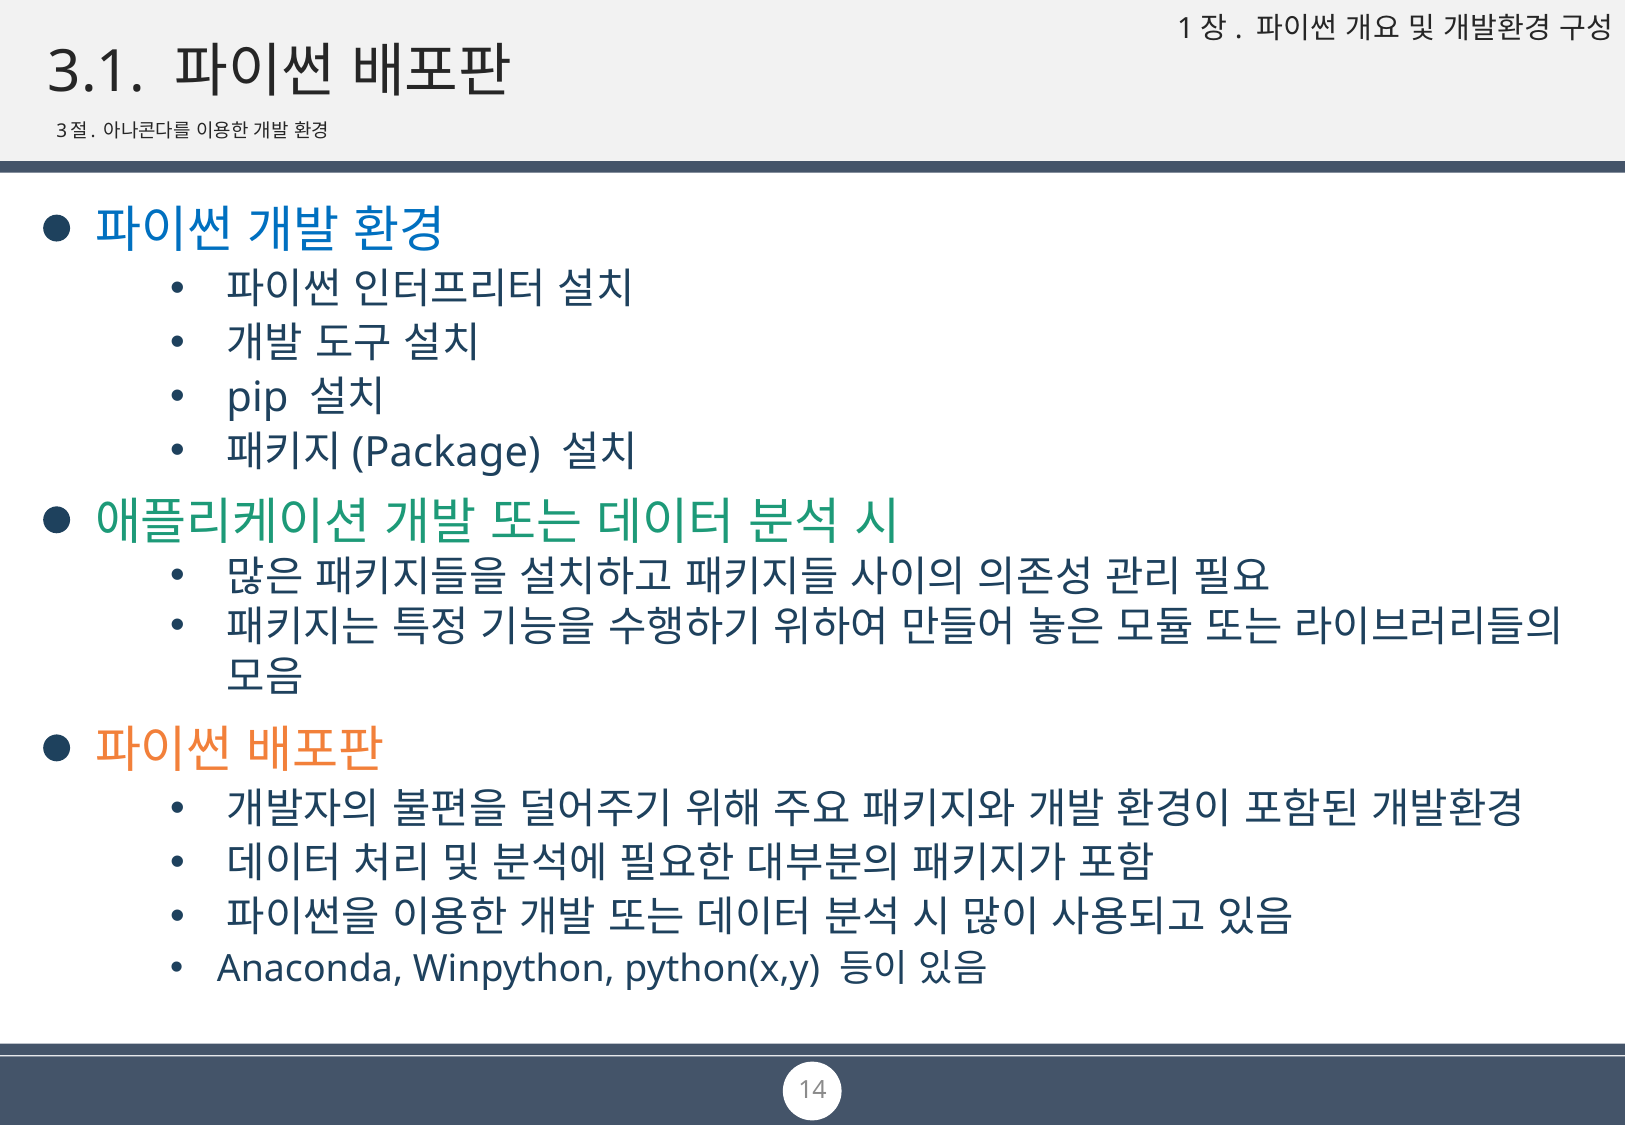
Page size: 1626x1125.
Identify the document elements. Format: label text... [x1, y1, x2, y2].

text_box 파이썬 배포판 개발자의 불편을 덜어주기 위해 주요 패키지와 개발 환경이 포함된 개발환경 데이터 처리 및 분석에 필요한 대부분의 패키지가 포함 파이썬을 이용한 개발 또는 데이터 분석 시 많이 사용되고 있음 Anaconda, Winpython, python(x,y) 등이 있음 [80, 710, 1581, 997]
text_box [42, 213, 72, 243]
slide_number 14 [629, 1061, 996, 1121]
list 3절. 아나콘다를 이용한 개발 환경 [44, 113, 1592, 149]
text_box [42, 505, 72, 535]
title 3.1. 파이썬 배포판 [32, 30, 1592, 114]
text_box 파이썬 개발 환경 파이썬 인터프리터 설치 개발 도구 설치 pip 설치 패키지(Package) 설치 [80, 190, 1438, 482]
text_box [42, 733, 72, 763]
text_box 애플리케이션 개발 또는 데이터 분석 시 많은 패키지들을 설치하고 패키지들 사이의 의존성 관리 필요 패키지는 특정 기능을 수행하기 위하여 만들어 놓은 모듈 또는 라이브러리들의 모음 [80, 482, 1581, 707]
